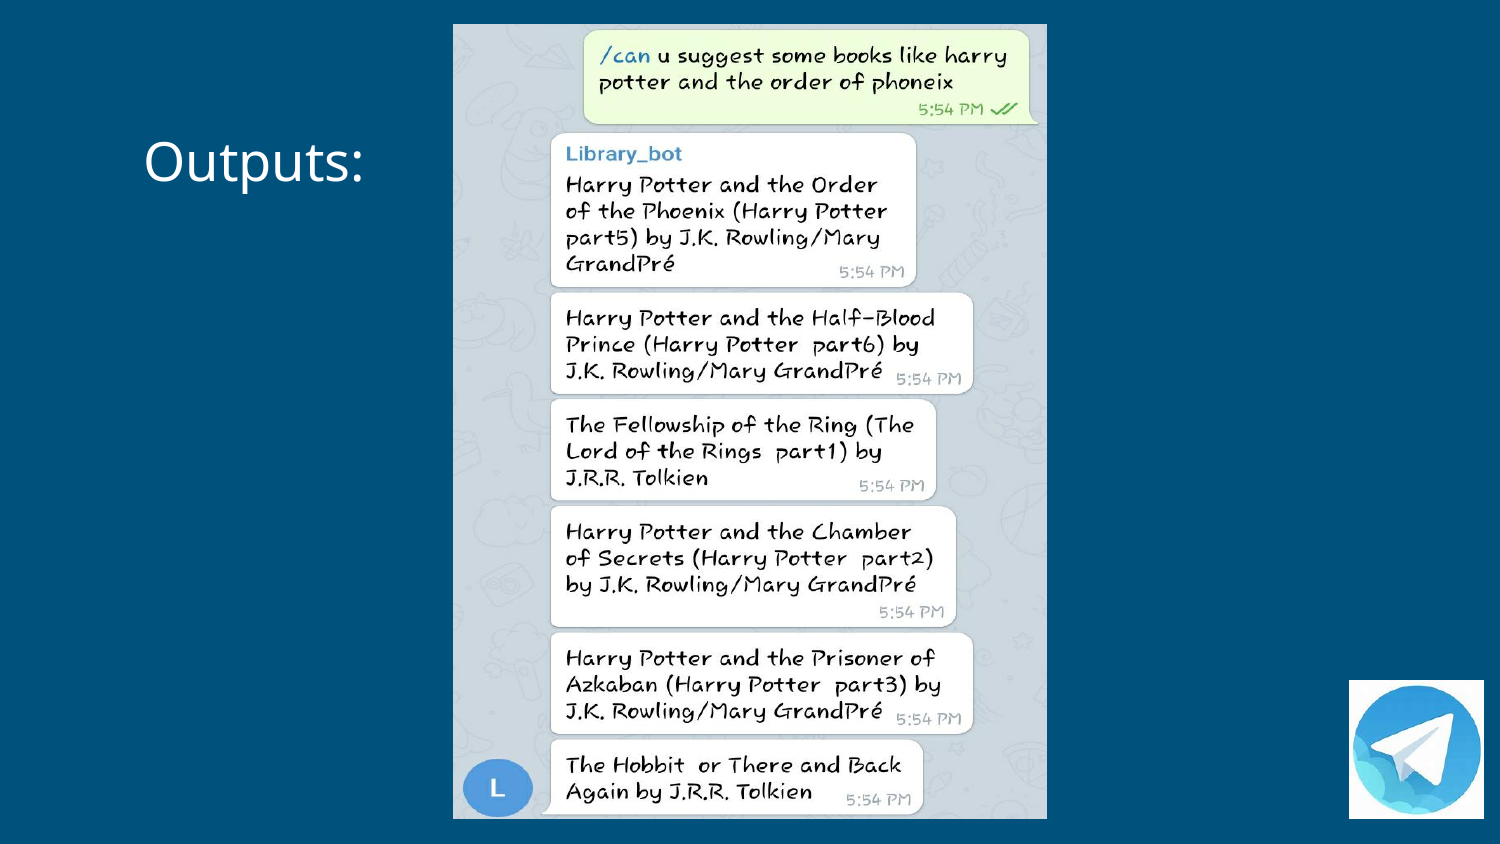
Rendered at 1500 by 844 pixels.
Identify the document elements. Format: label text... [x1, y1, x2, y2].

picture [454, 25, 1046, 818]
picture [1350, 681, 1483, 818]
text_box Outputs: [128, 112, 448, 273]
